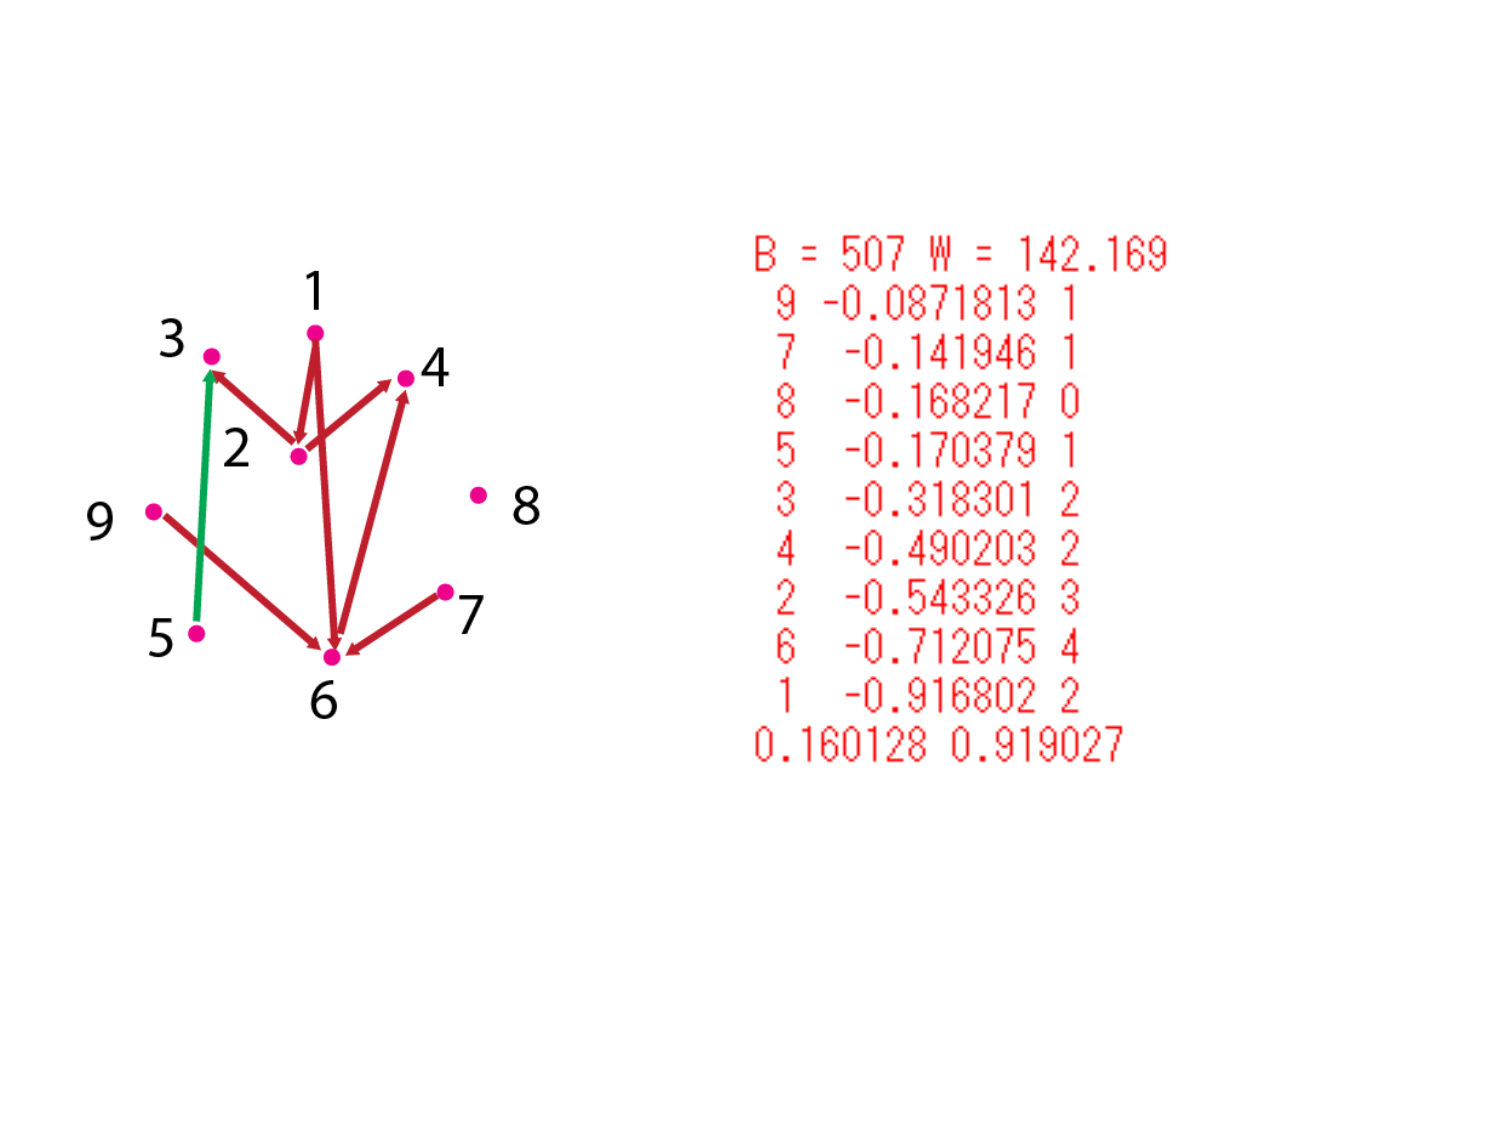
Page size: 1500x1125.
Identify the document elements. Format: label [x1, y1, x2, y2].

picture [754, 231, 1243, 777]
picture [17, 231, 635, 764]
